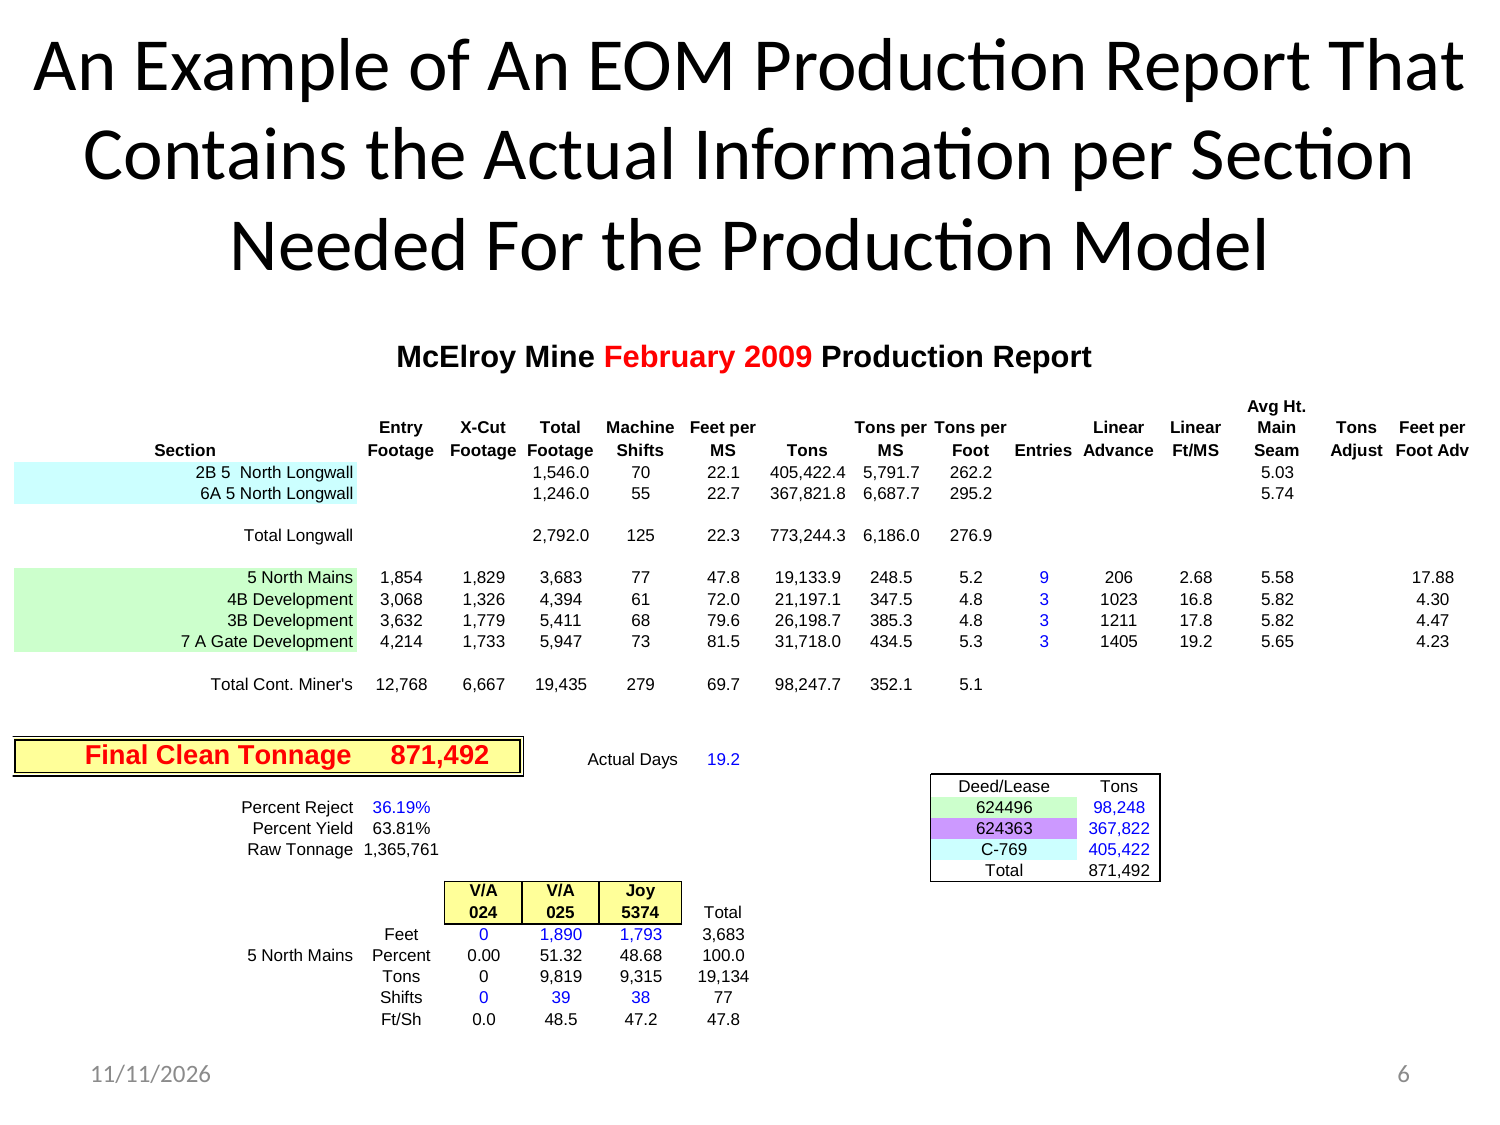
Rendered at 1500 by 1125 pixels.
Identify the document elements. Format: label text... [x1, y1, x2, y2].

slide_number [75, 1042, 425, 1103]
picture [12, 337, 1476, 1031]
slide_number 6 [1074, 1042, 1425, 1103]
title An Example of An EOM Production Report That Contains the Actual Information per Section Needed For the Production Model [0, 0, 1500, 300]
